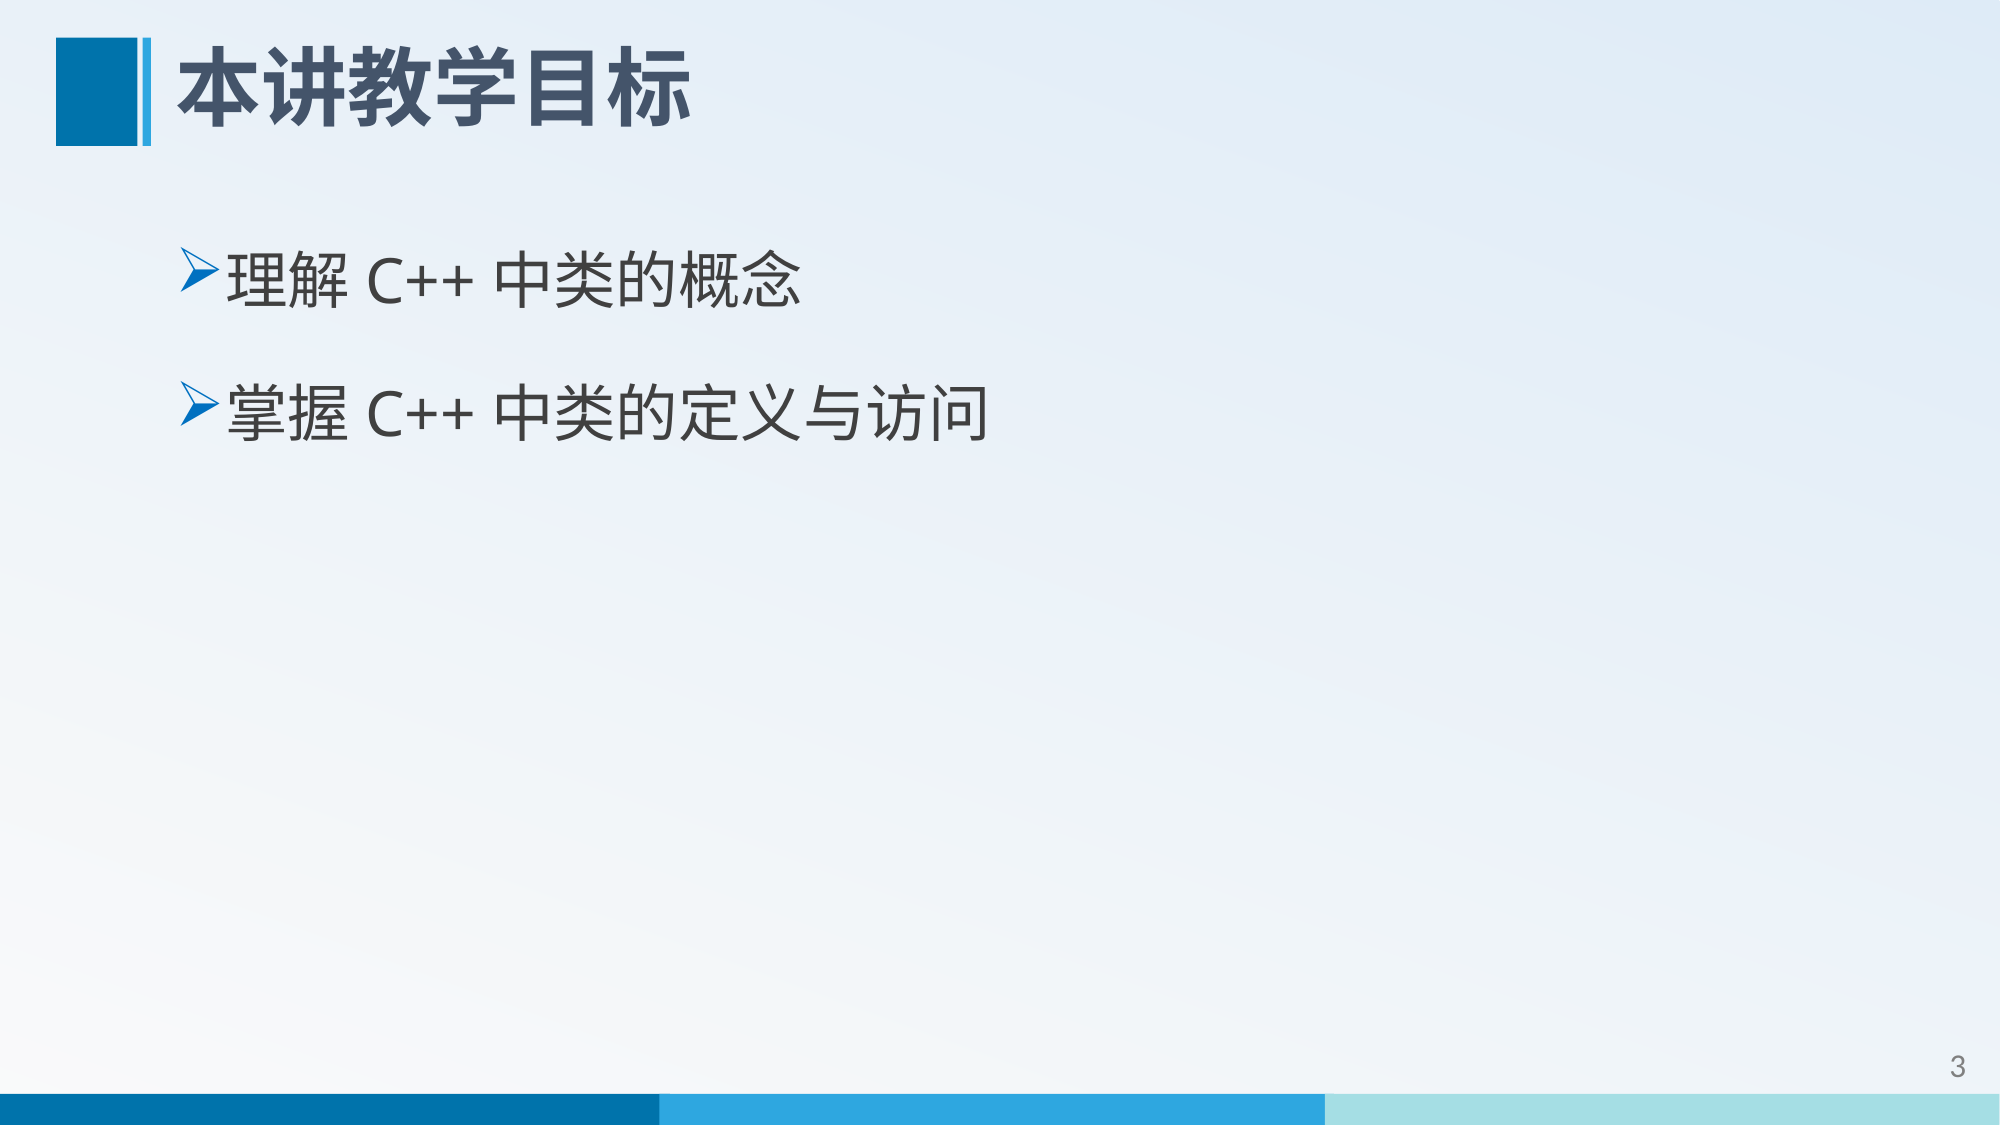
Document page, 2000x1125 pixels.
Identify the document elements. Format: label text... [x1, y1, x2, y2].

title 本讲教学目标 [160, 37, 1791, 146]
list 理解C++中类的概念 掌握C++中类的定义与访问 [160, 195, 1845, 1025]
